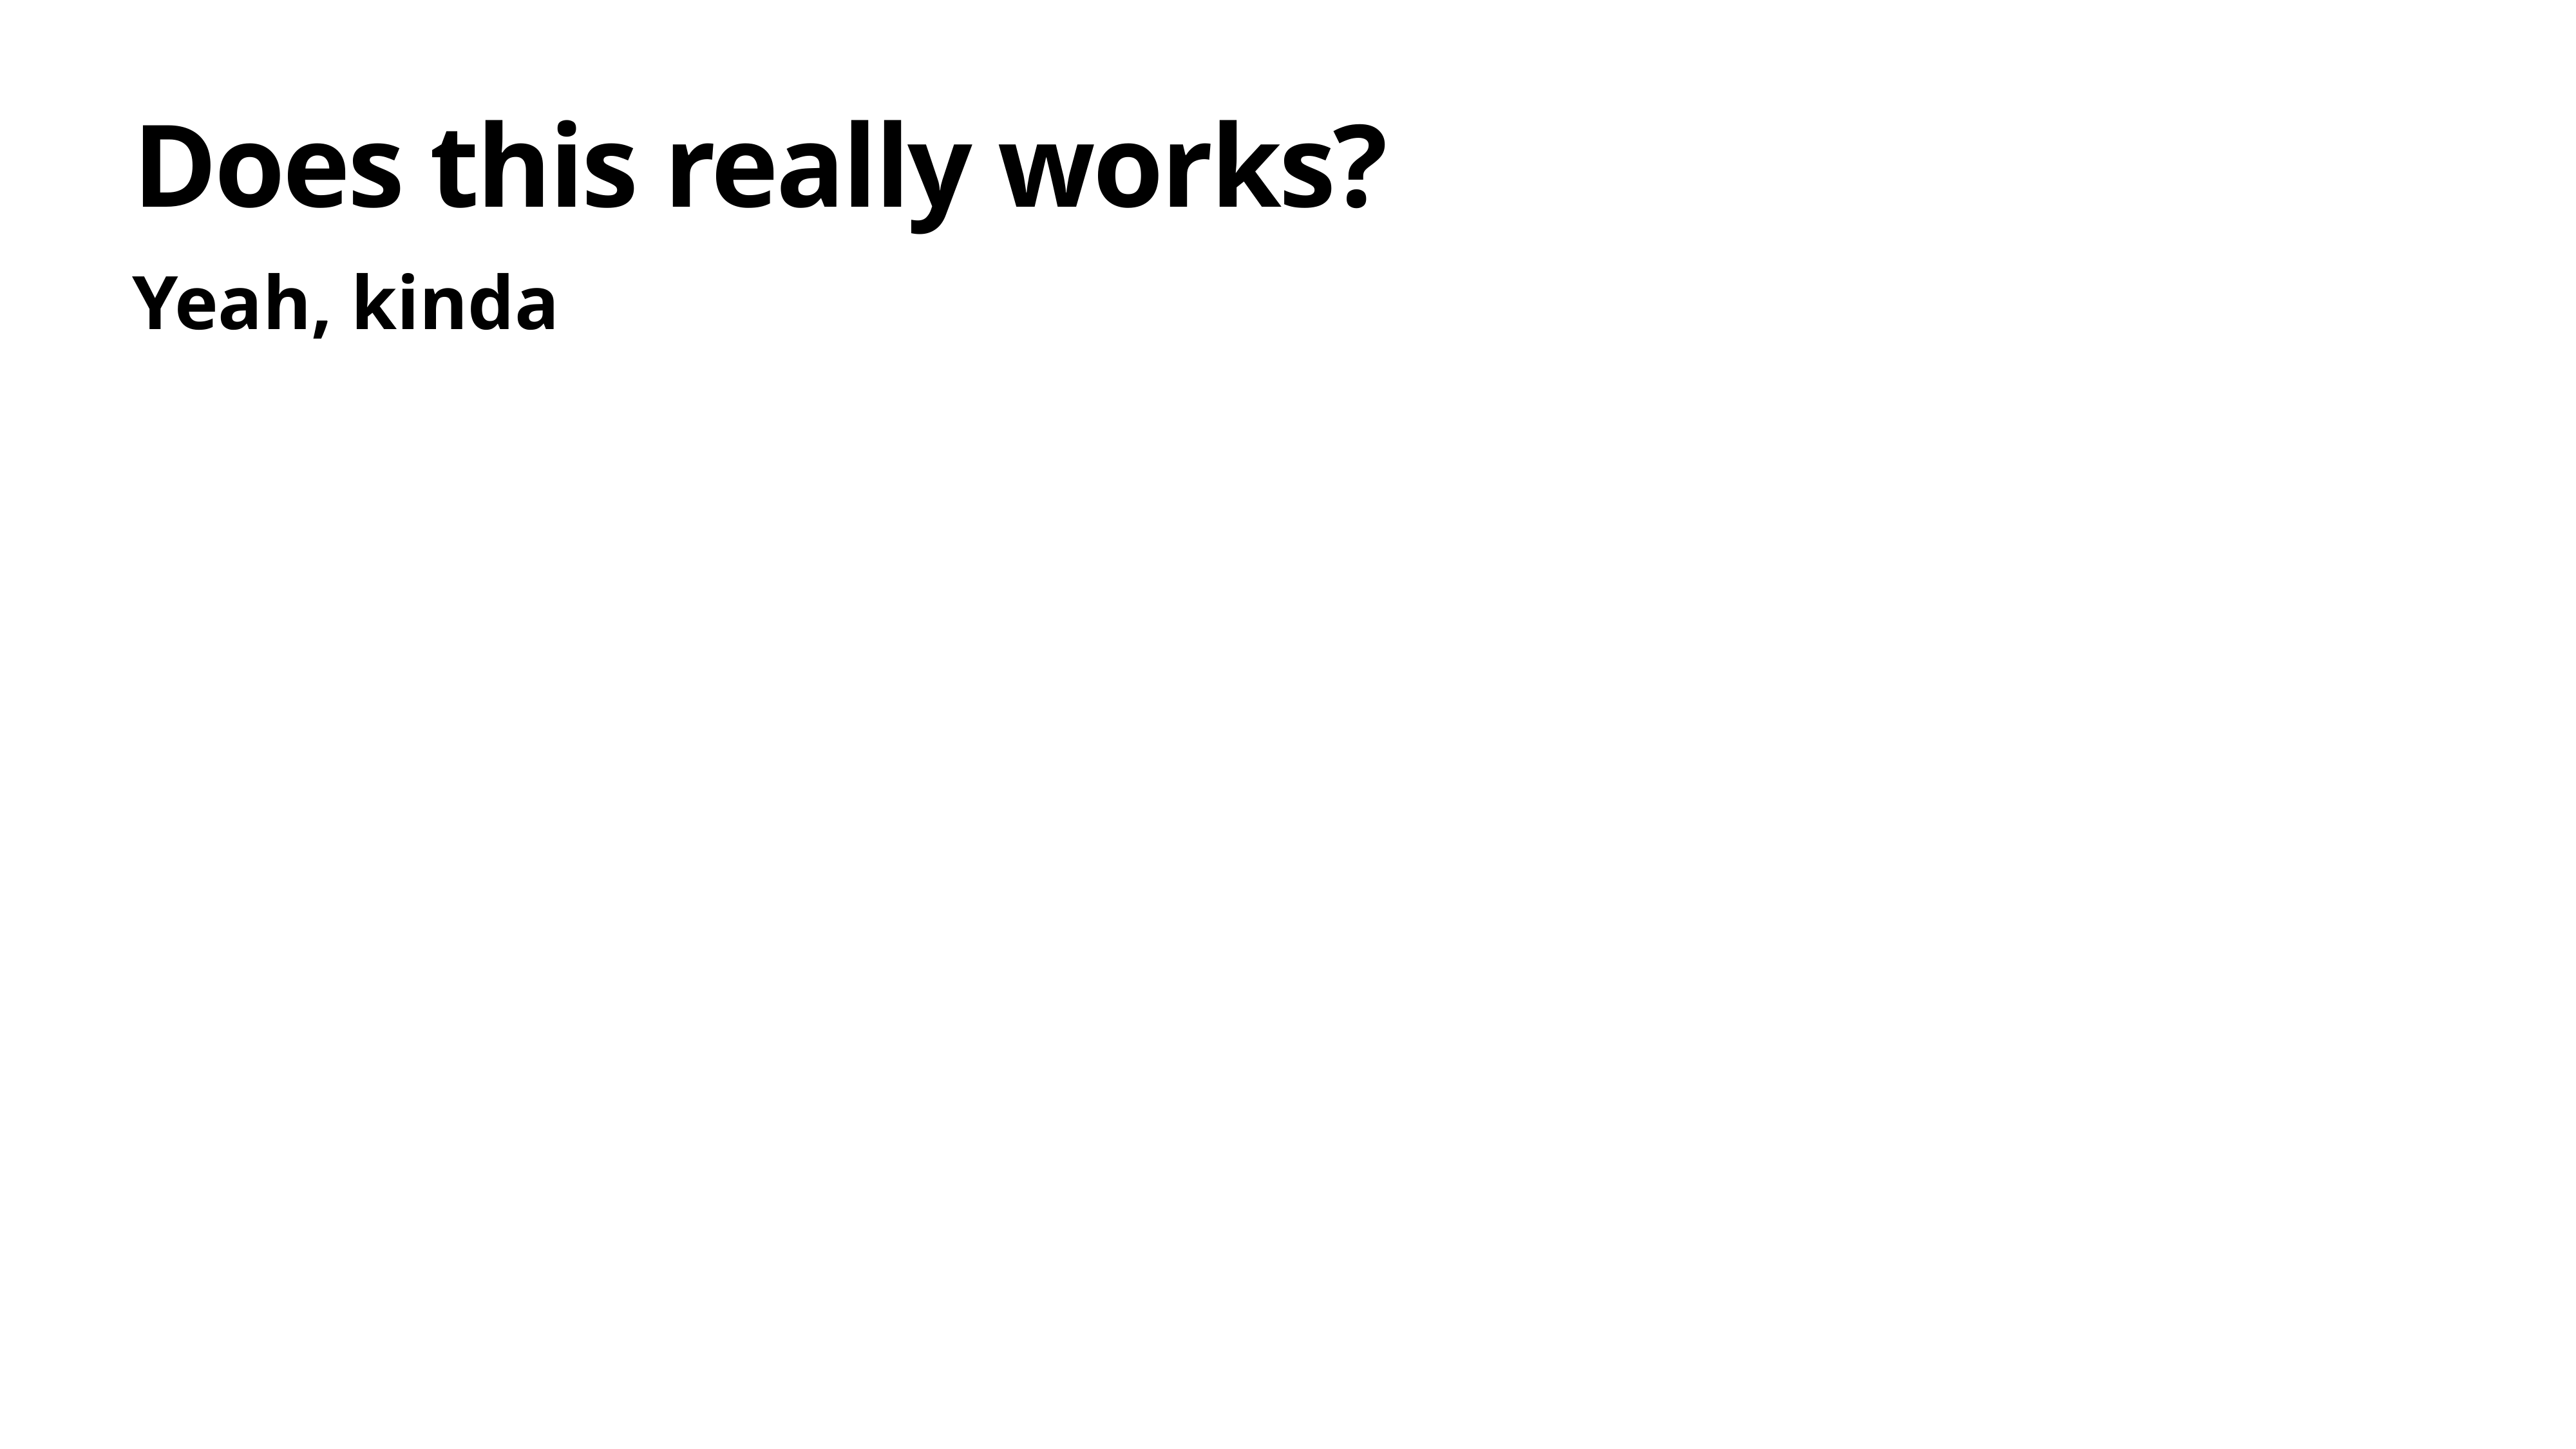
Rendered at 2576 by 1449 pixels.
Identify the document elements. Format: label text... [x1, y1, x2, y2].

title Does this really works? [127, 113, 2449, 251]
text_box Yeah, kinda [127, 251, 2449, 350]
